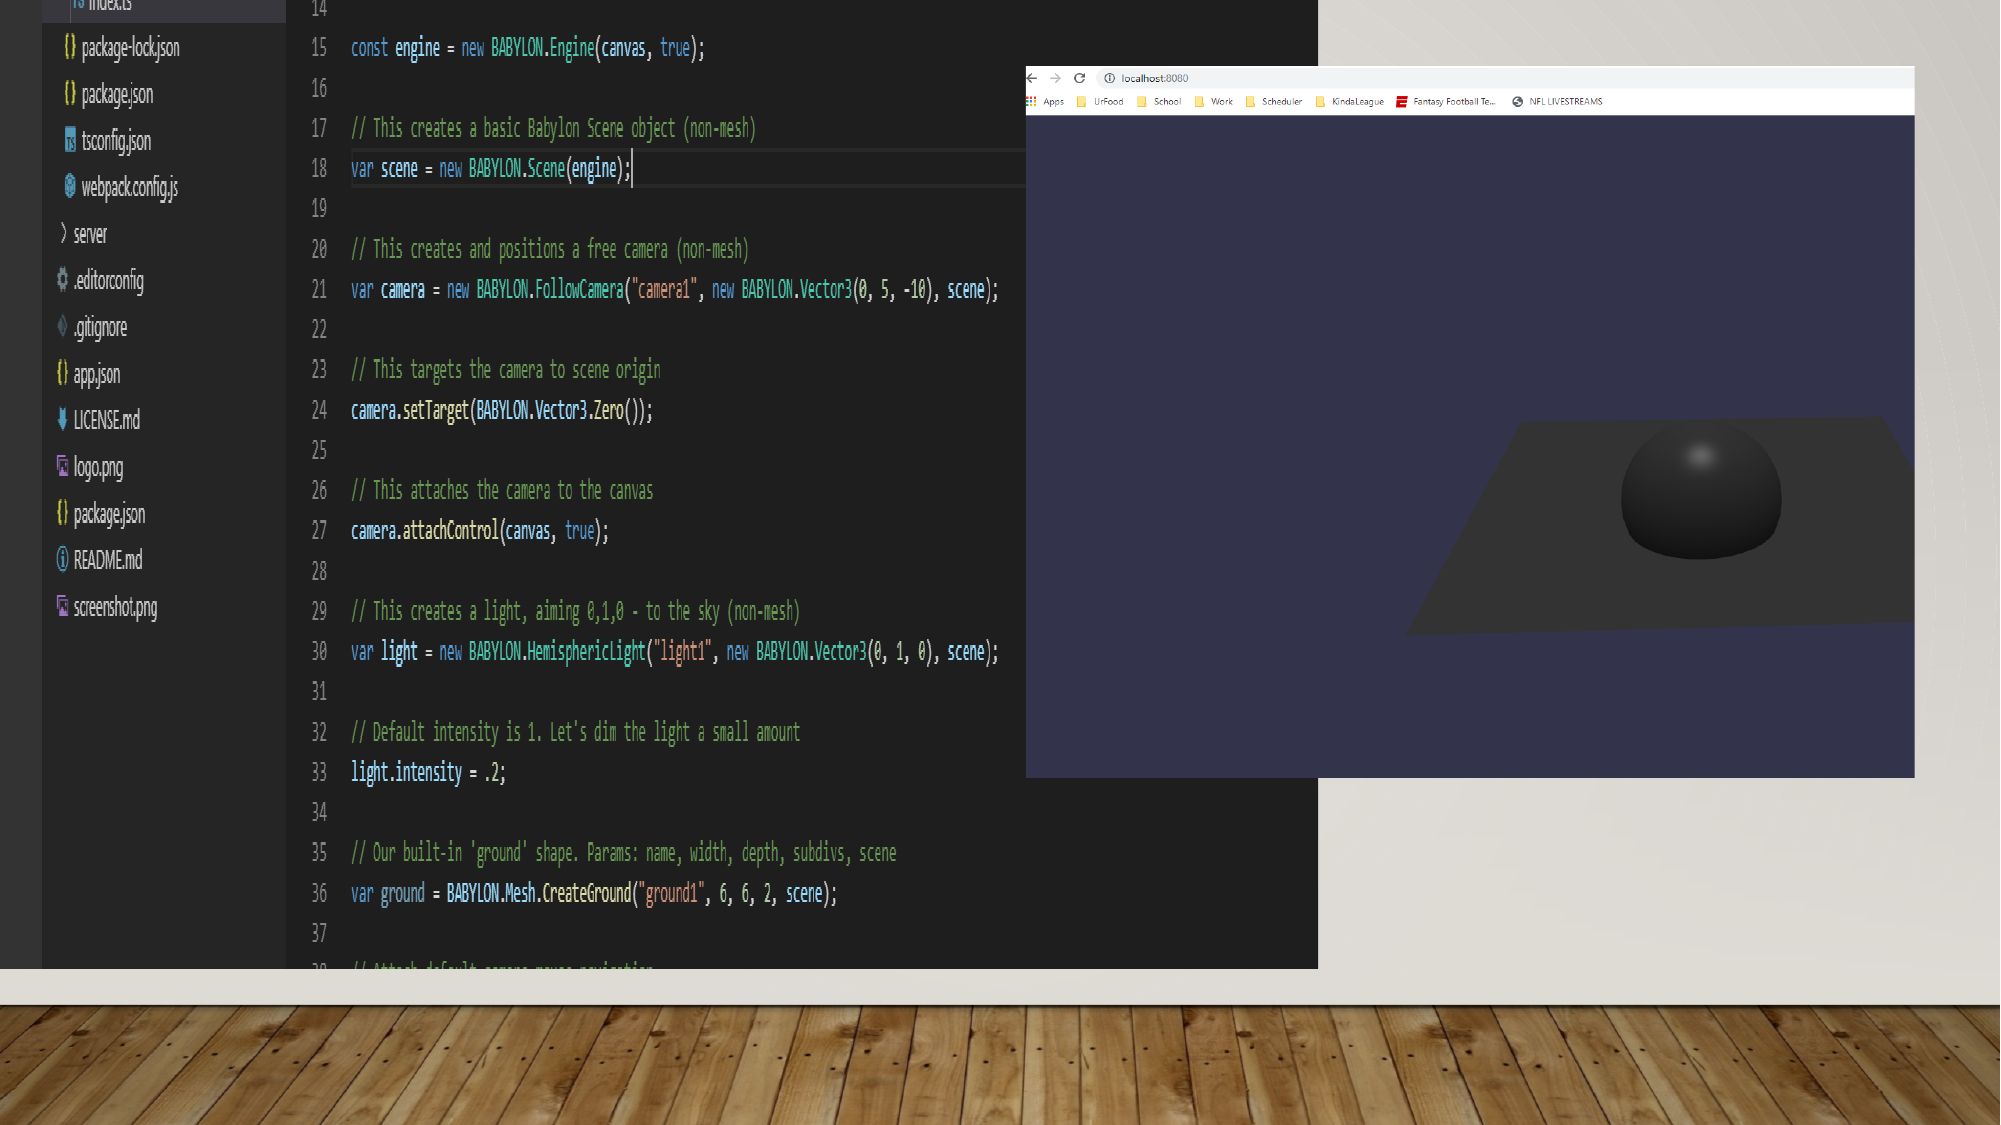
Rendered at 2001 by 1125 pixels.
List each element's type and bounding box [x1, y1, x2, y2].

picture [0, 1005, 2000, 1125]
list [0, 0, 1319, 969]
picture [1025, 66, 1915, 778]
